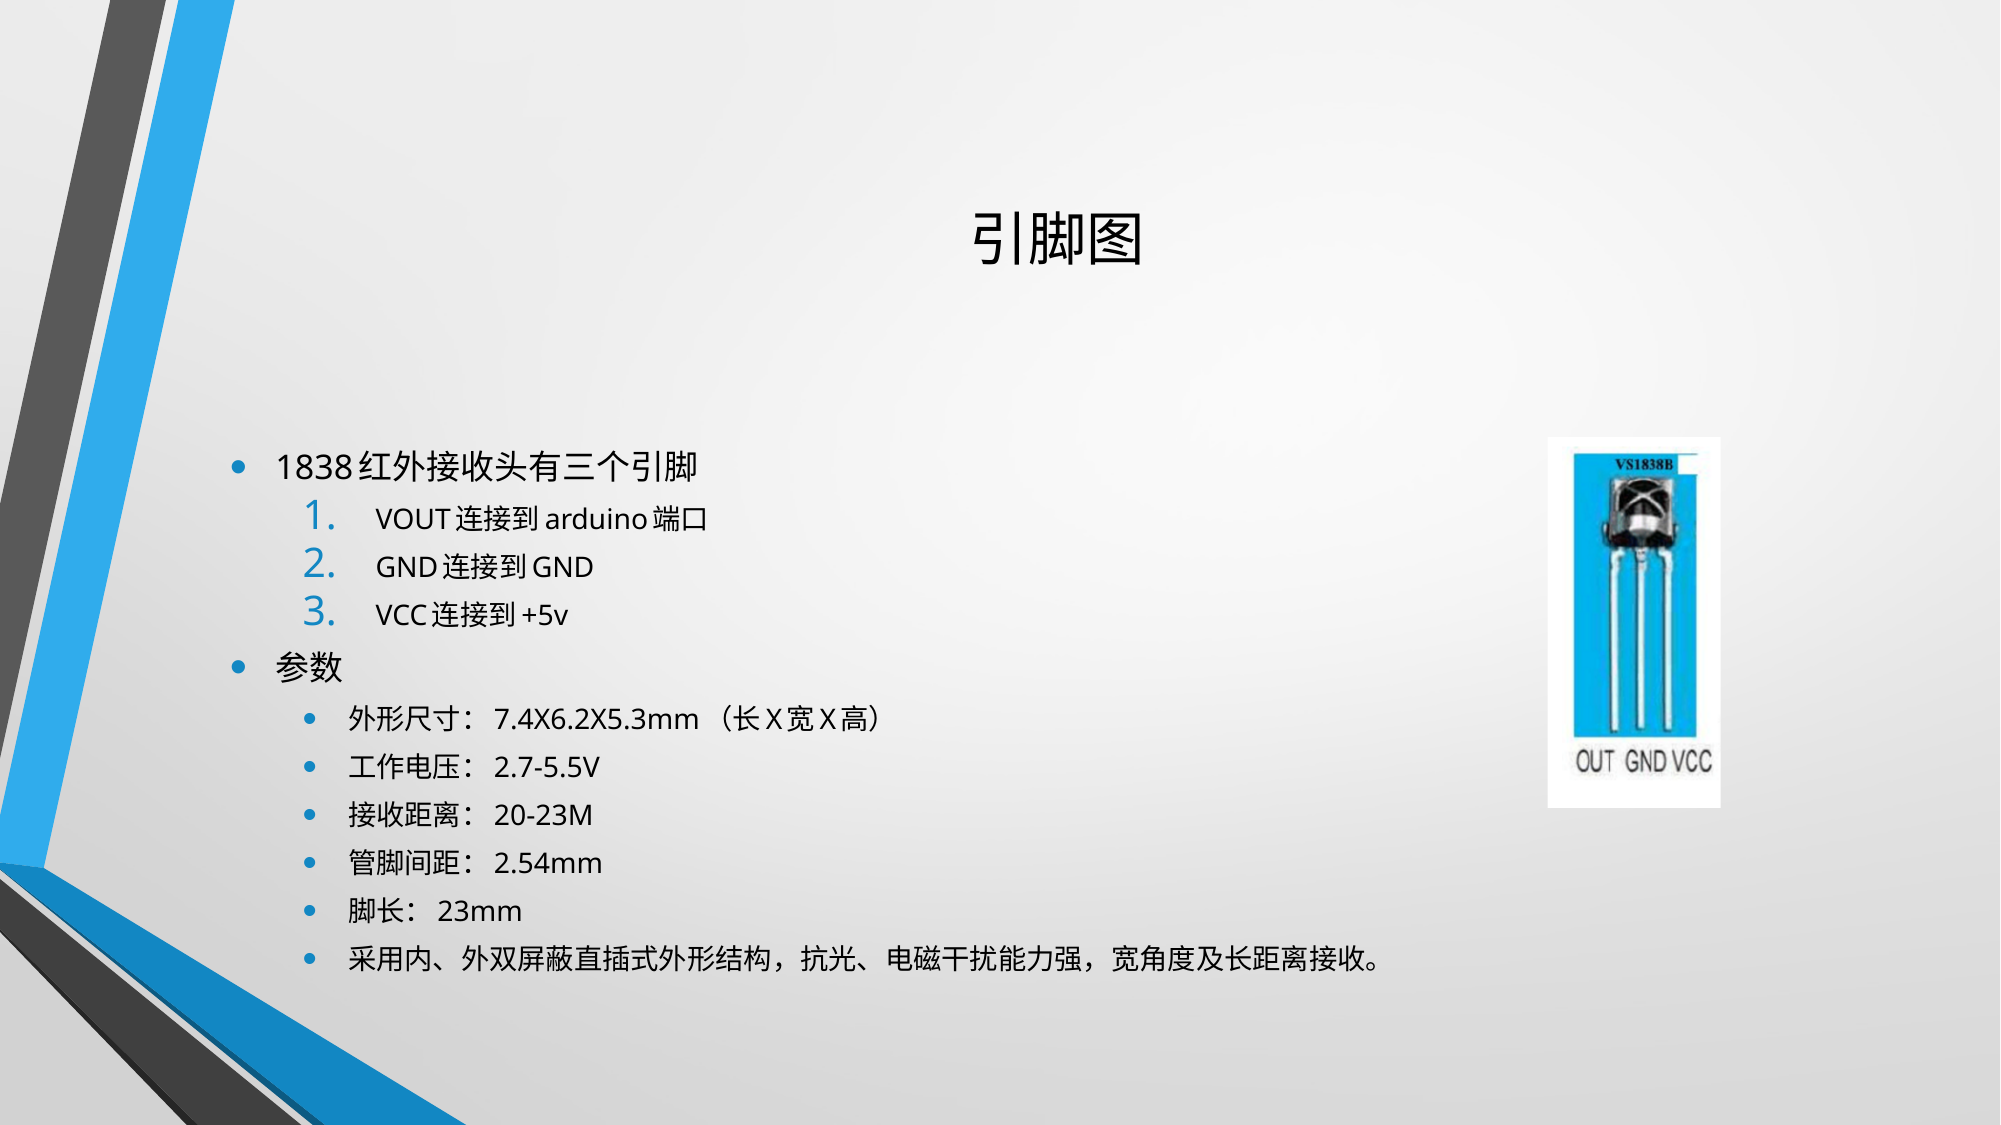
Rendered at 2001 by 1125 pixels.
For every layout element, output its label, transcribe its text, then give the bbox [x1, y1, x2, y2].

title 引脚图 [214, 75, 1900, 400]
list 1838红外接收头有三个引脚 VOUT连接到arduino端口 GND连接到GND VCC连接到+5v 参数 外形尺寸：7.4X6.2X5.3mm（长X宽X高） 工作电压：2.7-5.5V 接收距离：20-23M 管脚间距：2.54mm 脚长：23mm 采用内、外双屏蔽直插式外形结构，抗光、电磁干扰能力强，宽角度及长距离接收。 [214, 437, 1900, 985]
picture [1547, 437, 1721, 808]
